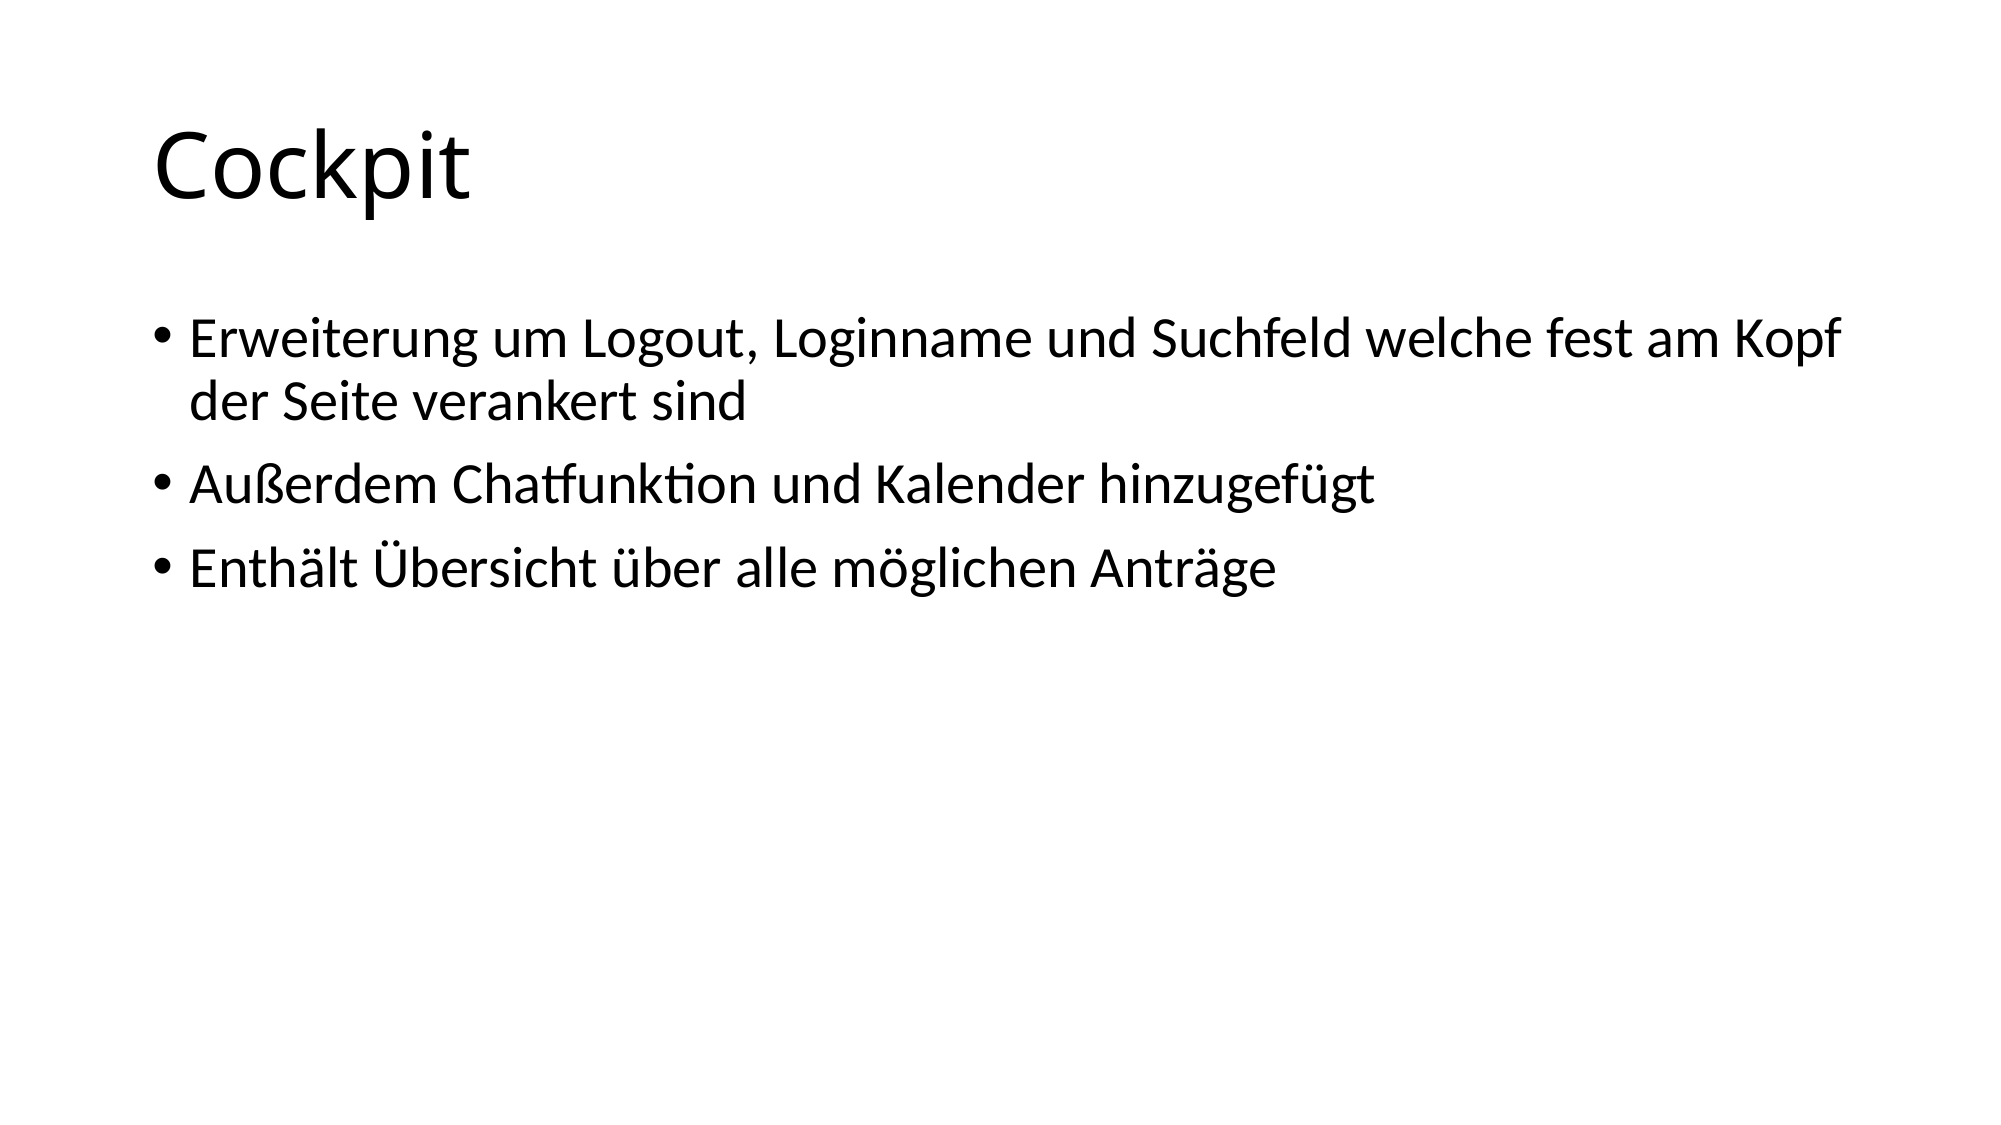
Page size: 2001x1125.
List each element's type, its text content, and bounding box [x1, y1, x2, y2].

list Erweiterung um Logout, Loginname und Suchfeld welche fest am Kopf der Seite verankert sind Außerdem Chatfunktion und Kalender hinzugefügt Enthält Übersicht über alle möglichen Anträge [137, 299, 1863, 1014]
title Cockpit [137, 59, 1863, 278]
